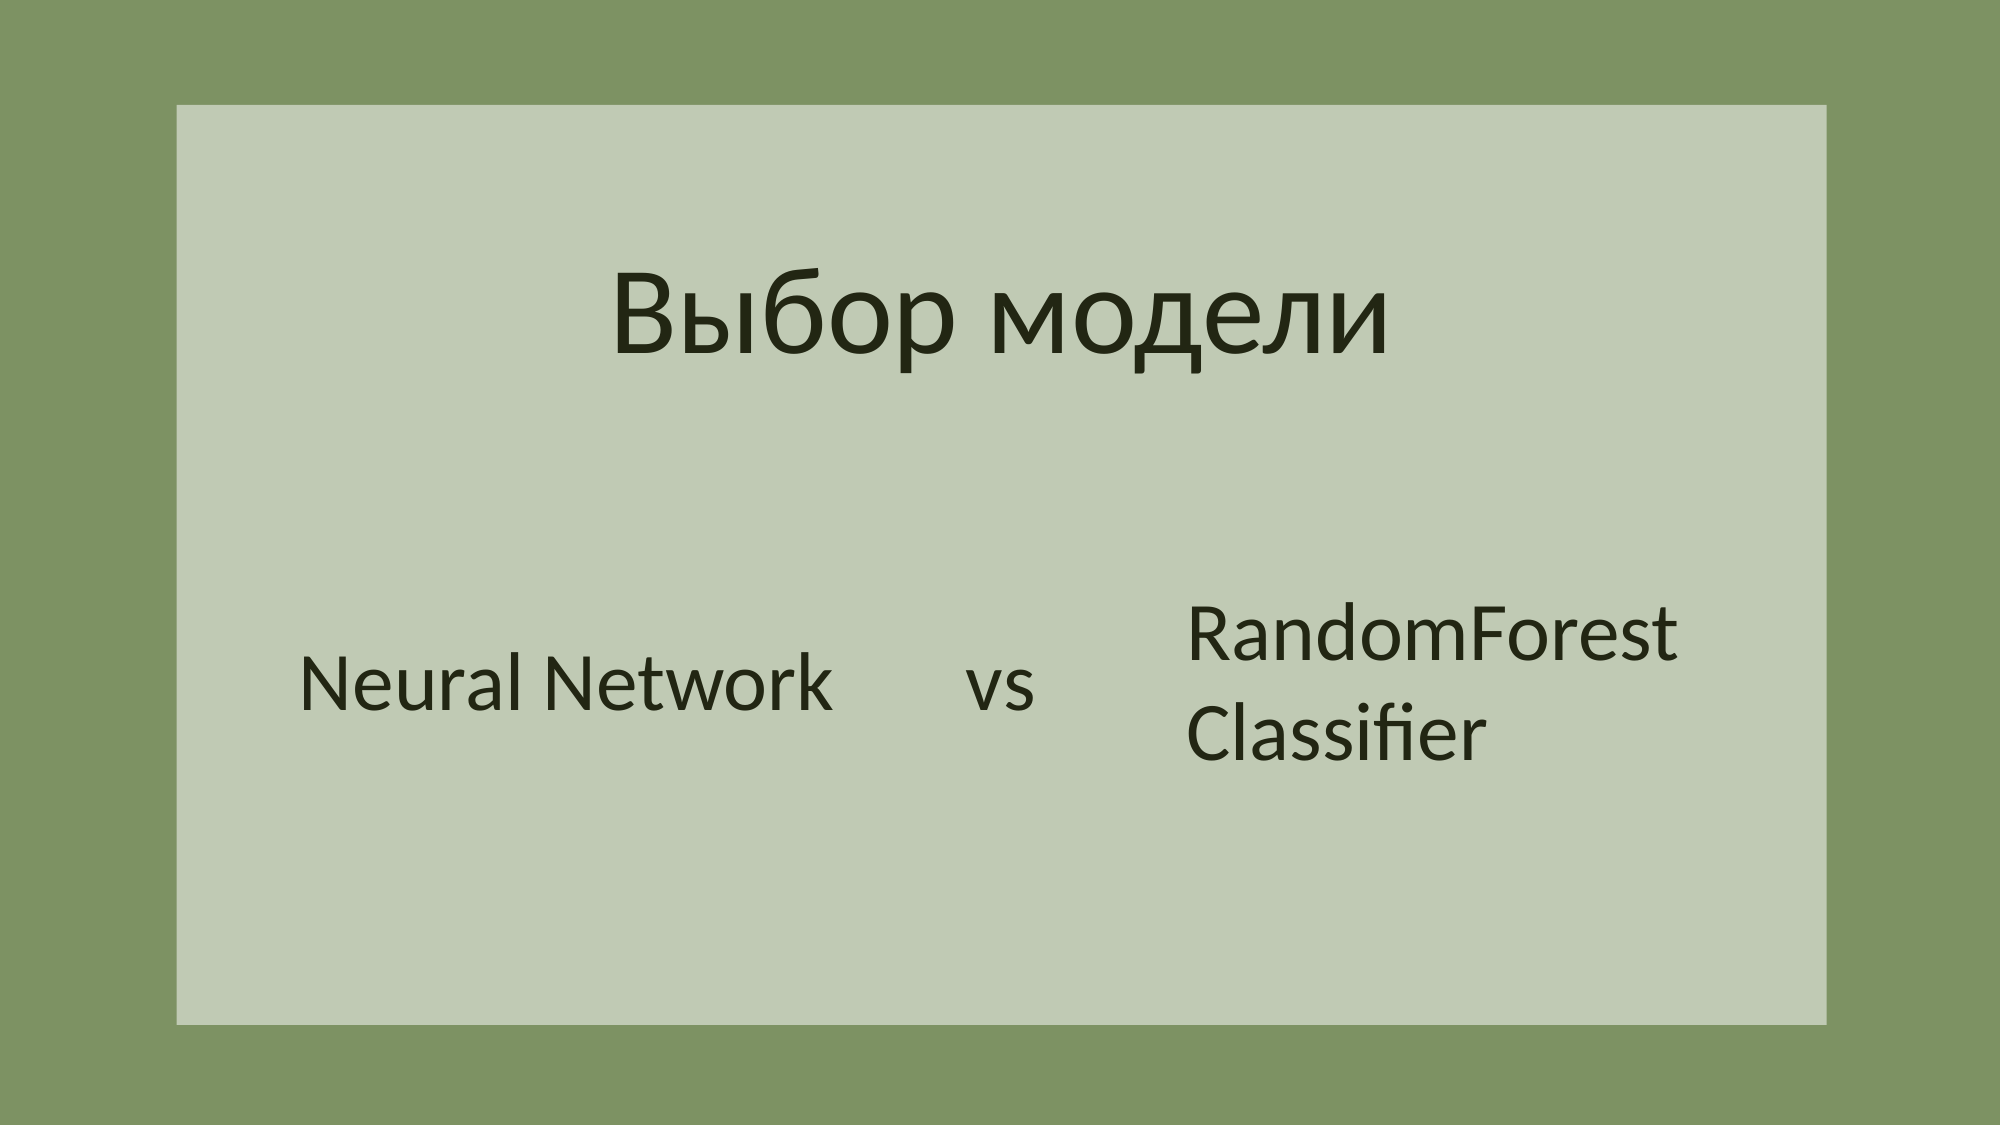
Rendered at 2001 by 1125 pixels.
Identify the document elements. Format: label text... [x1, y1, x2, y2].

text_box [176, 446, 1828, 1026]
text_box [176, 104, 1828, 228]
text_box RandomForestClassifier [1171, 569, 1712, 785]
title Выбор модели [139, 228, 1865, 446]
text_box Neural Network vs [284, 620, 1142, 735]
